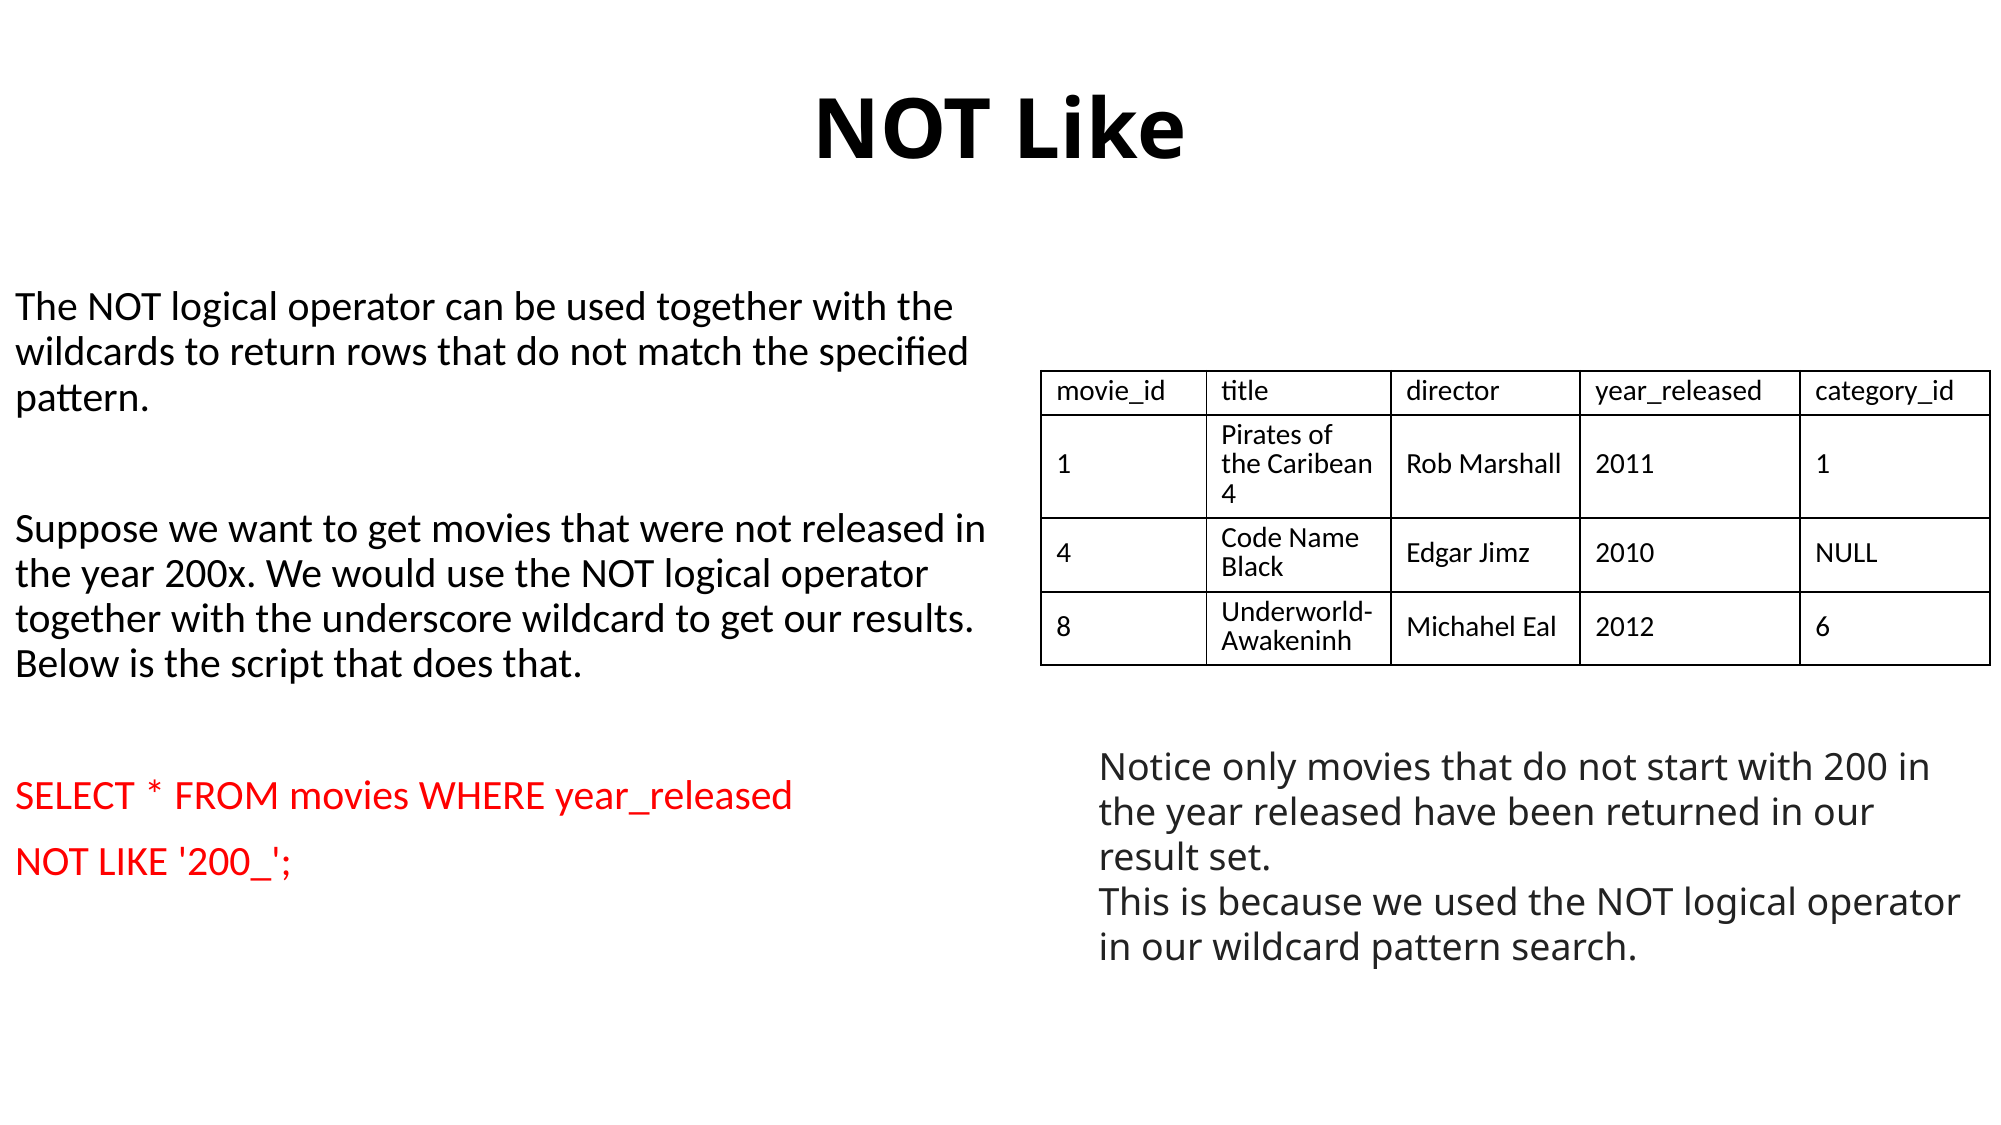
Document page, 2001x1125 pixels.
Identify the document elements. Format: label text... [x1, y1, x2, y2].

table_header year_released [1581, 372, 1799, 414]
table_header movie_id [1042, 372, 1206, 414]
table_header category_id [1801, 372, 1989, 414]
table_cell 1 [1801, 416, 1989, 517]
table_cell Underworld-Awakeninh [1207, 593, 1390, 664]
table_cell Edgar Jimz [1392, 519, 1579, 591]
text_box Notice only movies that do not start with 200 in the year released have been returned in our result set. This is because we used the NOT logical operator in our wildcard pattern search. [1083, 735, 2000, 1066]
table_cell 1 [1042, 416, 1206, 517]
table_header director [1392, 372, 1579, 414]
title NOT Like [137, 59, 1863, 203]
table_cell 2010 [1581, 519, 1799, 591]
table_header title [1207, 372, 1390, 414]
table_cell 2012 [1581, 593, 1799, 664]
table_cell Michahel Eal [1392, 593, 1579, 664]
table_cell 6 [1801, 593, 1989, 664]
table_cell 8 [1042, 593, 1206, 664]
table_cell NULL [1801, 519, 1989, 591]
table_cell Code Name Black [1207, 519, 1390, 591]
list The NOT logical operator can be used together with the wildcards to return rows that do not match the specified pattern. Suppose we want to get movies that were not released in the year 200x. We would use the NOT logical operator together with the underscore wildcard to get our results. Below is the script that does that. SELECT * FROM movies WHERE year_released NOT LIKE '200_'; [0, 277, 1024, 959]
table_cell 4 [1042, 519, 1206, 591]
table_cell Pirates of the Caribean 4 [1207, 416, 1390, 517]
table_cell 2011 [1581, 416, 1799, 517]
table_cell Rob Marshall [1392, 416, 1579, 517]
